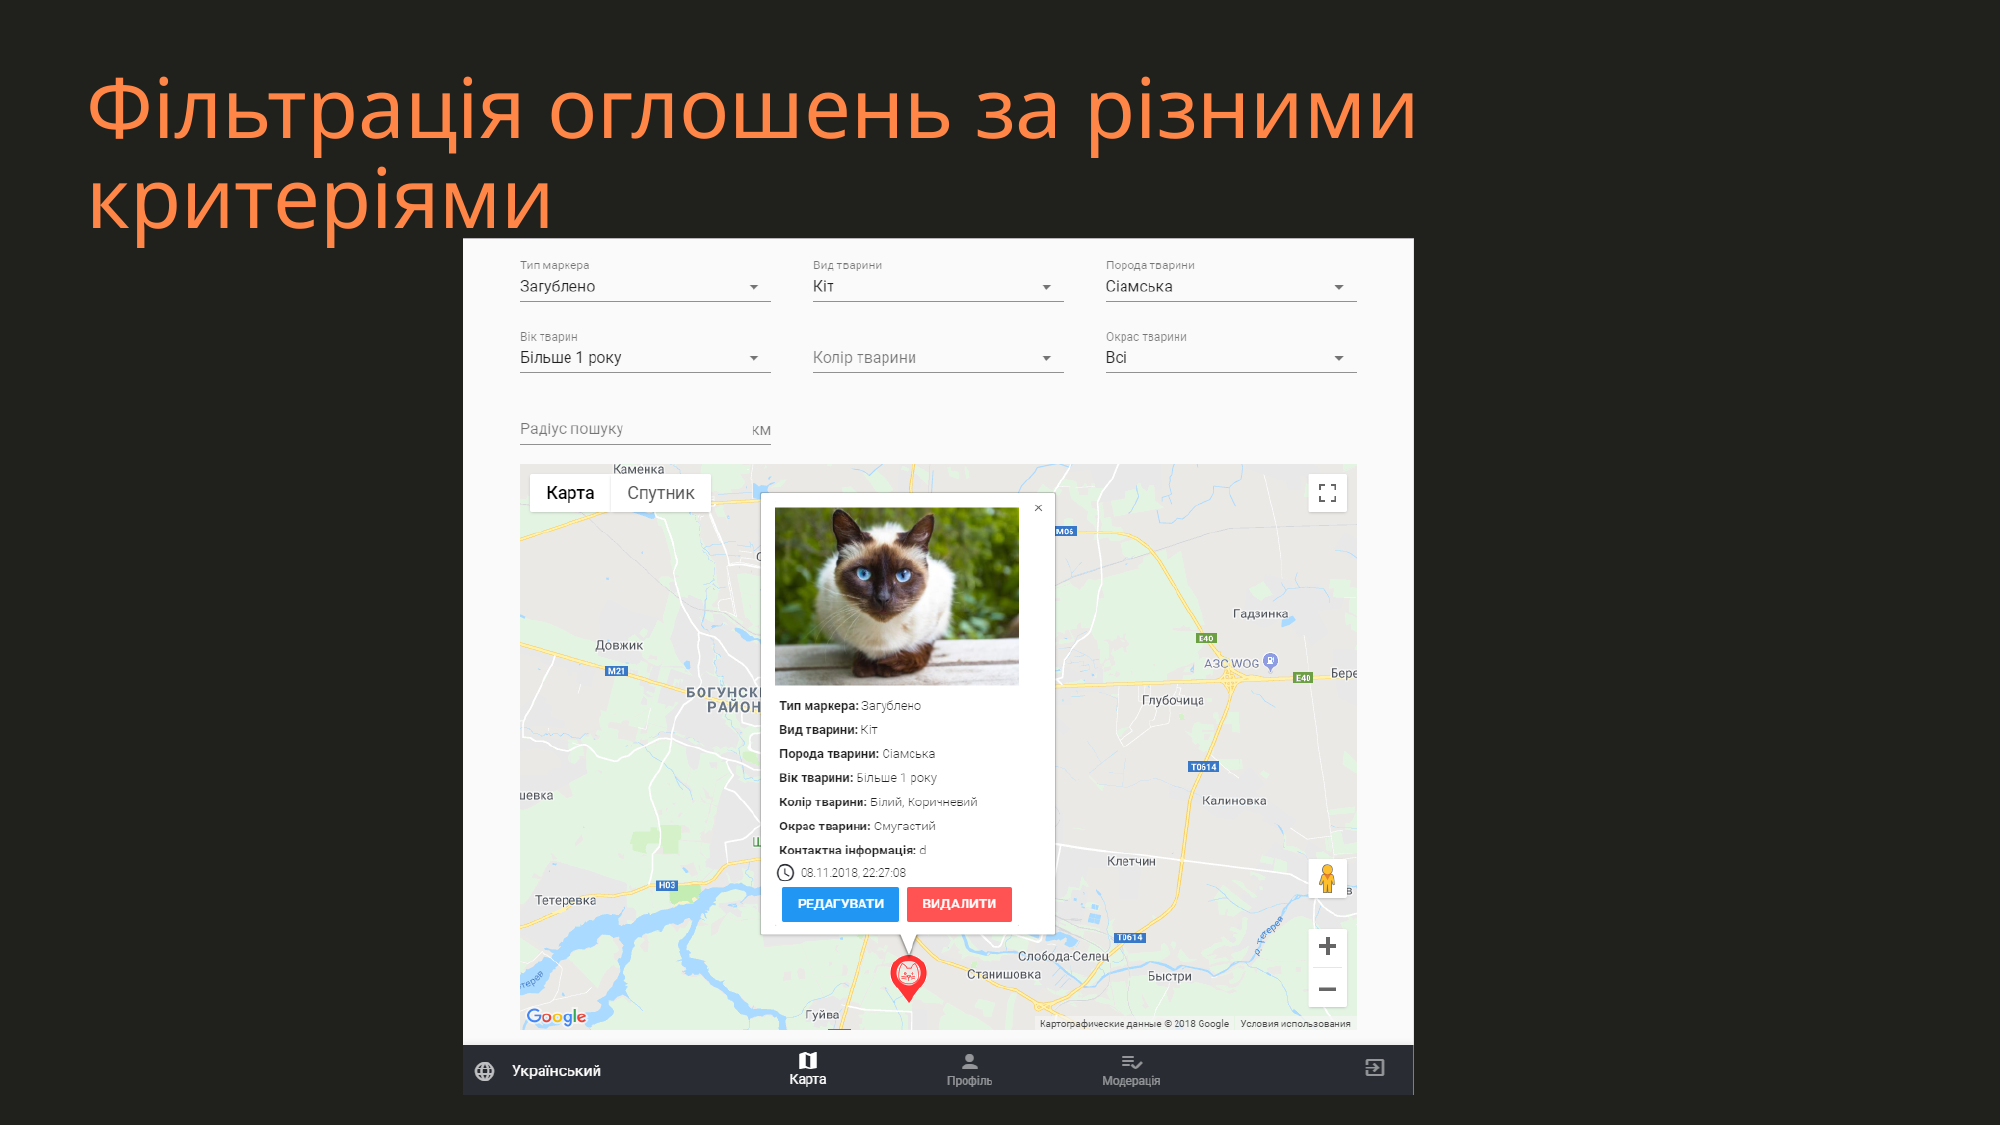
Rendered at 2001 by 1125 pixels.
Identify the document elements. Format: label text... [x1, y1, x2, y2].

title Фільтрація оглошень за різними критеріями [71, 47, 1910, 267]
picture [463, 238, 1414, 1095]
